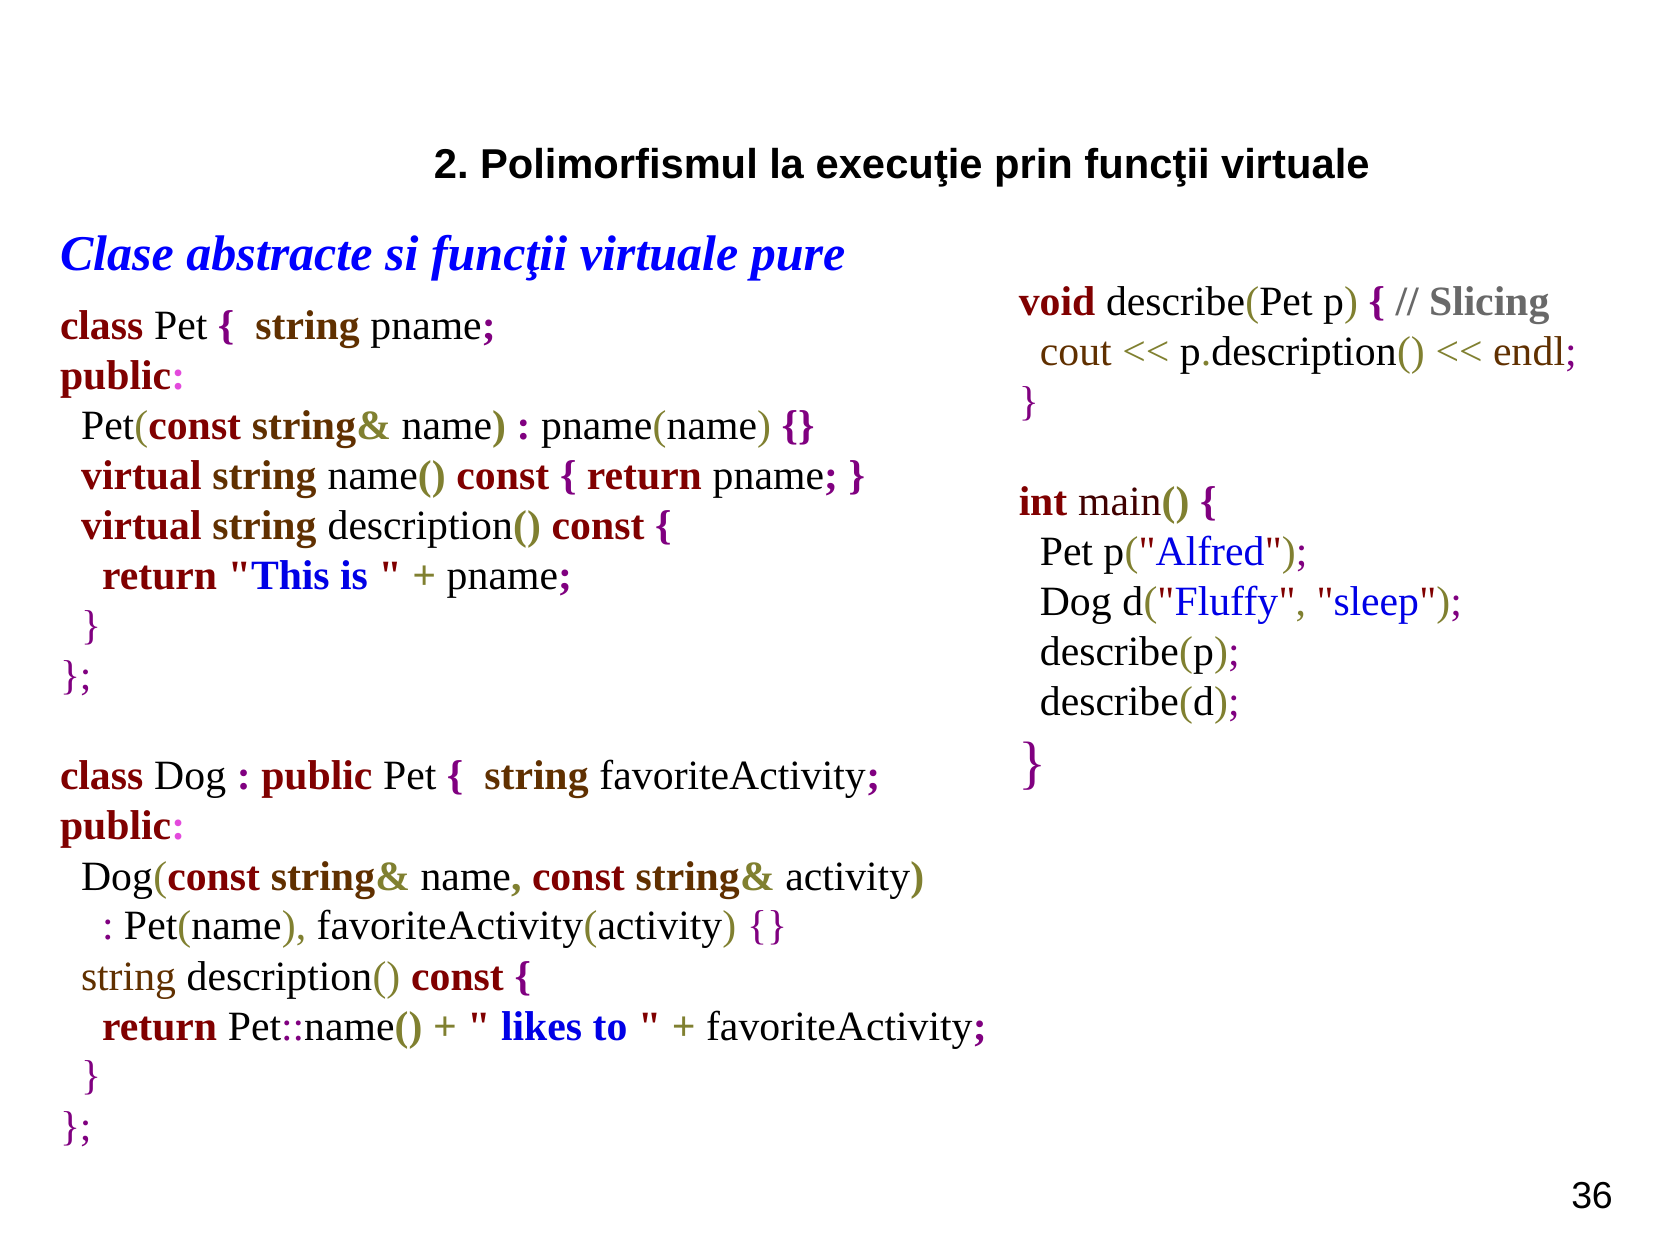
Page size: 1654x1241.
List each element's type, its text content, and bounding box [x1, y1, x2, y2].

text_box class Pet { string pname; public: Pet(const string& name) : pname(name) {} virtual string name() const { return pname; } virtual string description() const { return "This is " + pname; } }; class Dog : public Pet { string favoriteActivity; public: Dog(const string& name, const string& activity) : Pet(name), favoriteActivity(activity) {} string description() const { return Pet::name() + " likes to " + favoriteActivity; } }; [45, 282, 1058, 1161]
text_box 2. Polimorfismul la execuţie prin funcţii virtuale [380, 135, 1423, 209]
text_box Clase abstracte si funcţii virtuale pure [45, 205, 872, 282]
text_box [1526, 1158, 1630, 1225]
text_box void describe(Pet p) { // Slicing cout << p.description() << endl; } int main() { Pet p("Alfred"); Dog d("Fluffy", "sleep"); describe(p); describe(d); } [1003, 258, 1614, 898]
